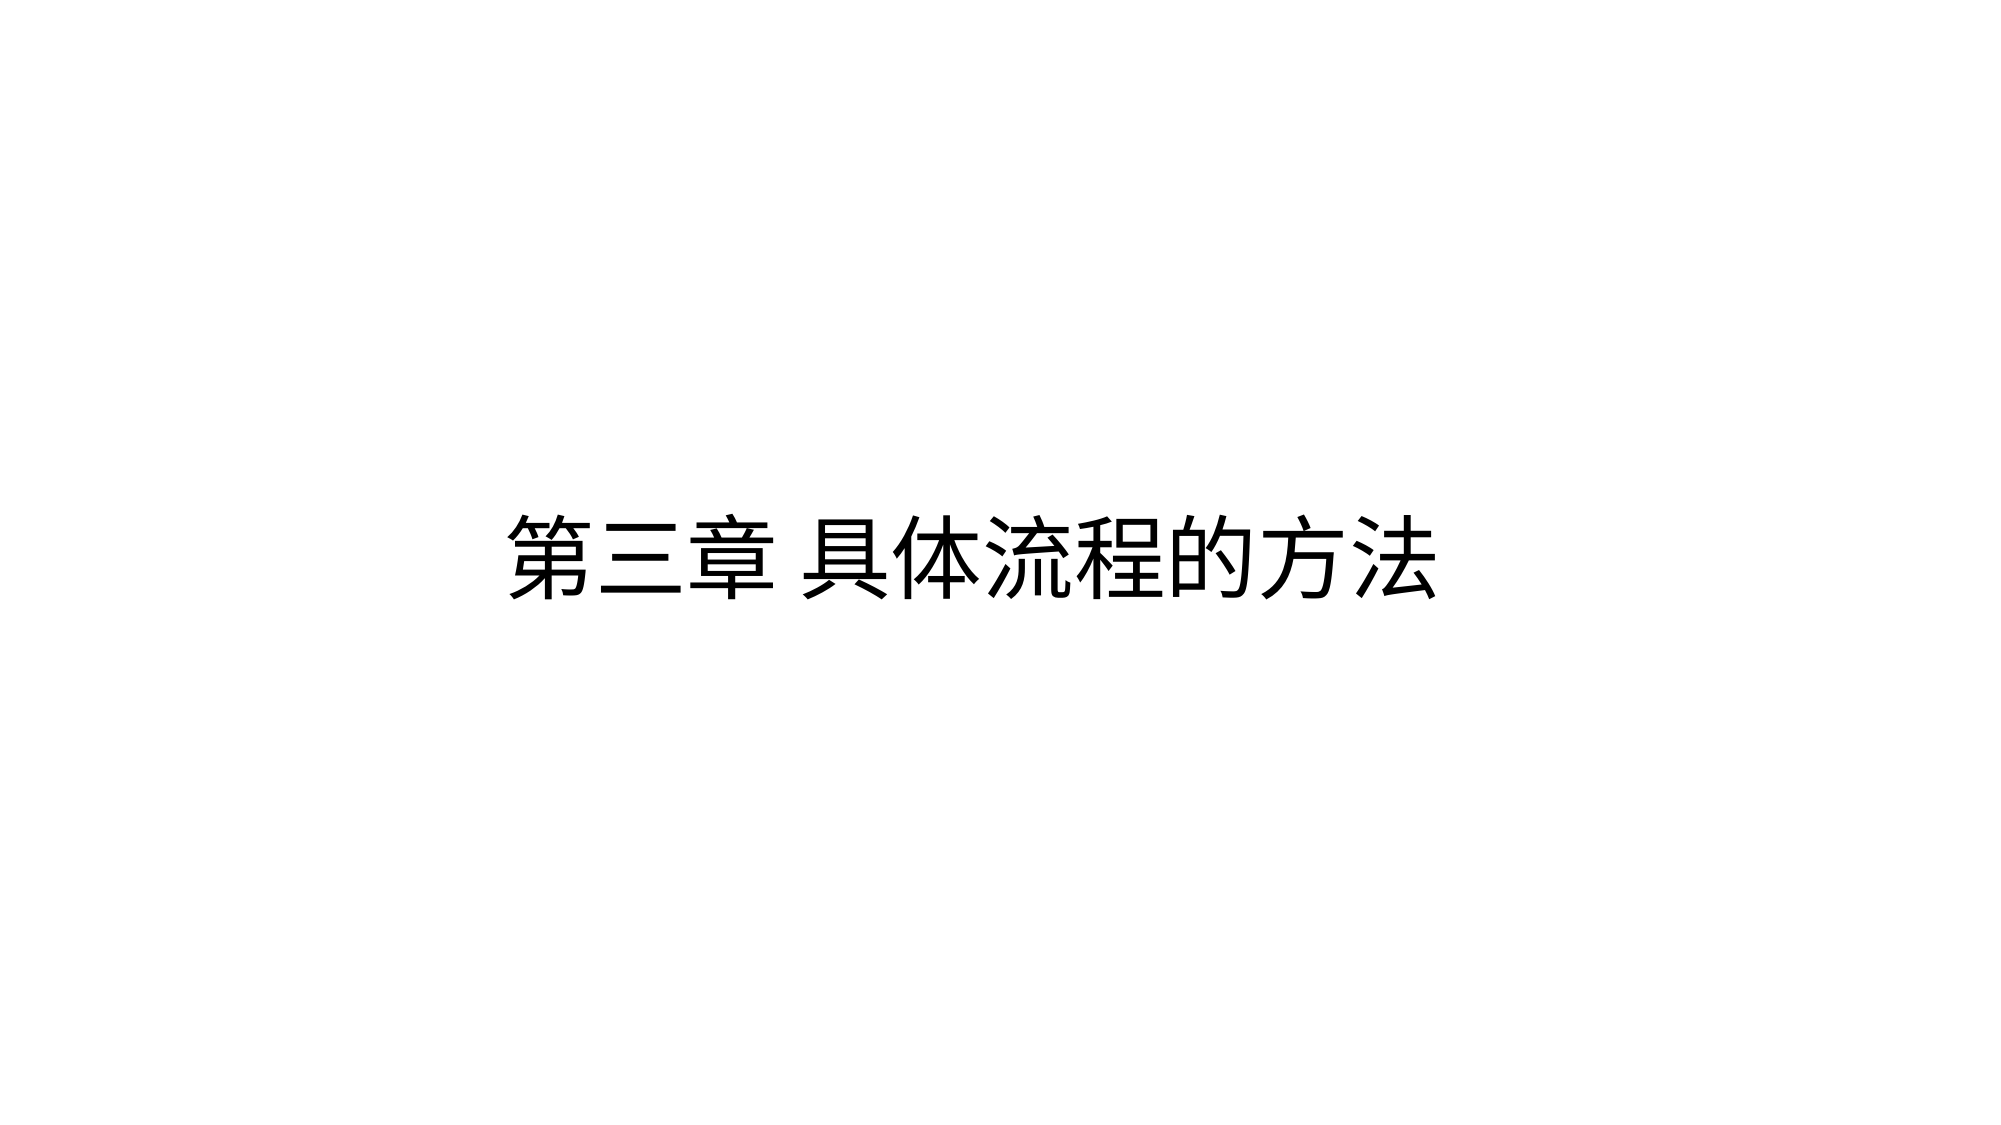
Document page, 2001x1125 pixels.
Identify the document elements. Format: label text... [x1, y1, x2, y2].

title 第三章 具体流程的方法 [488, 453, 2000, 672]
